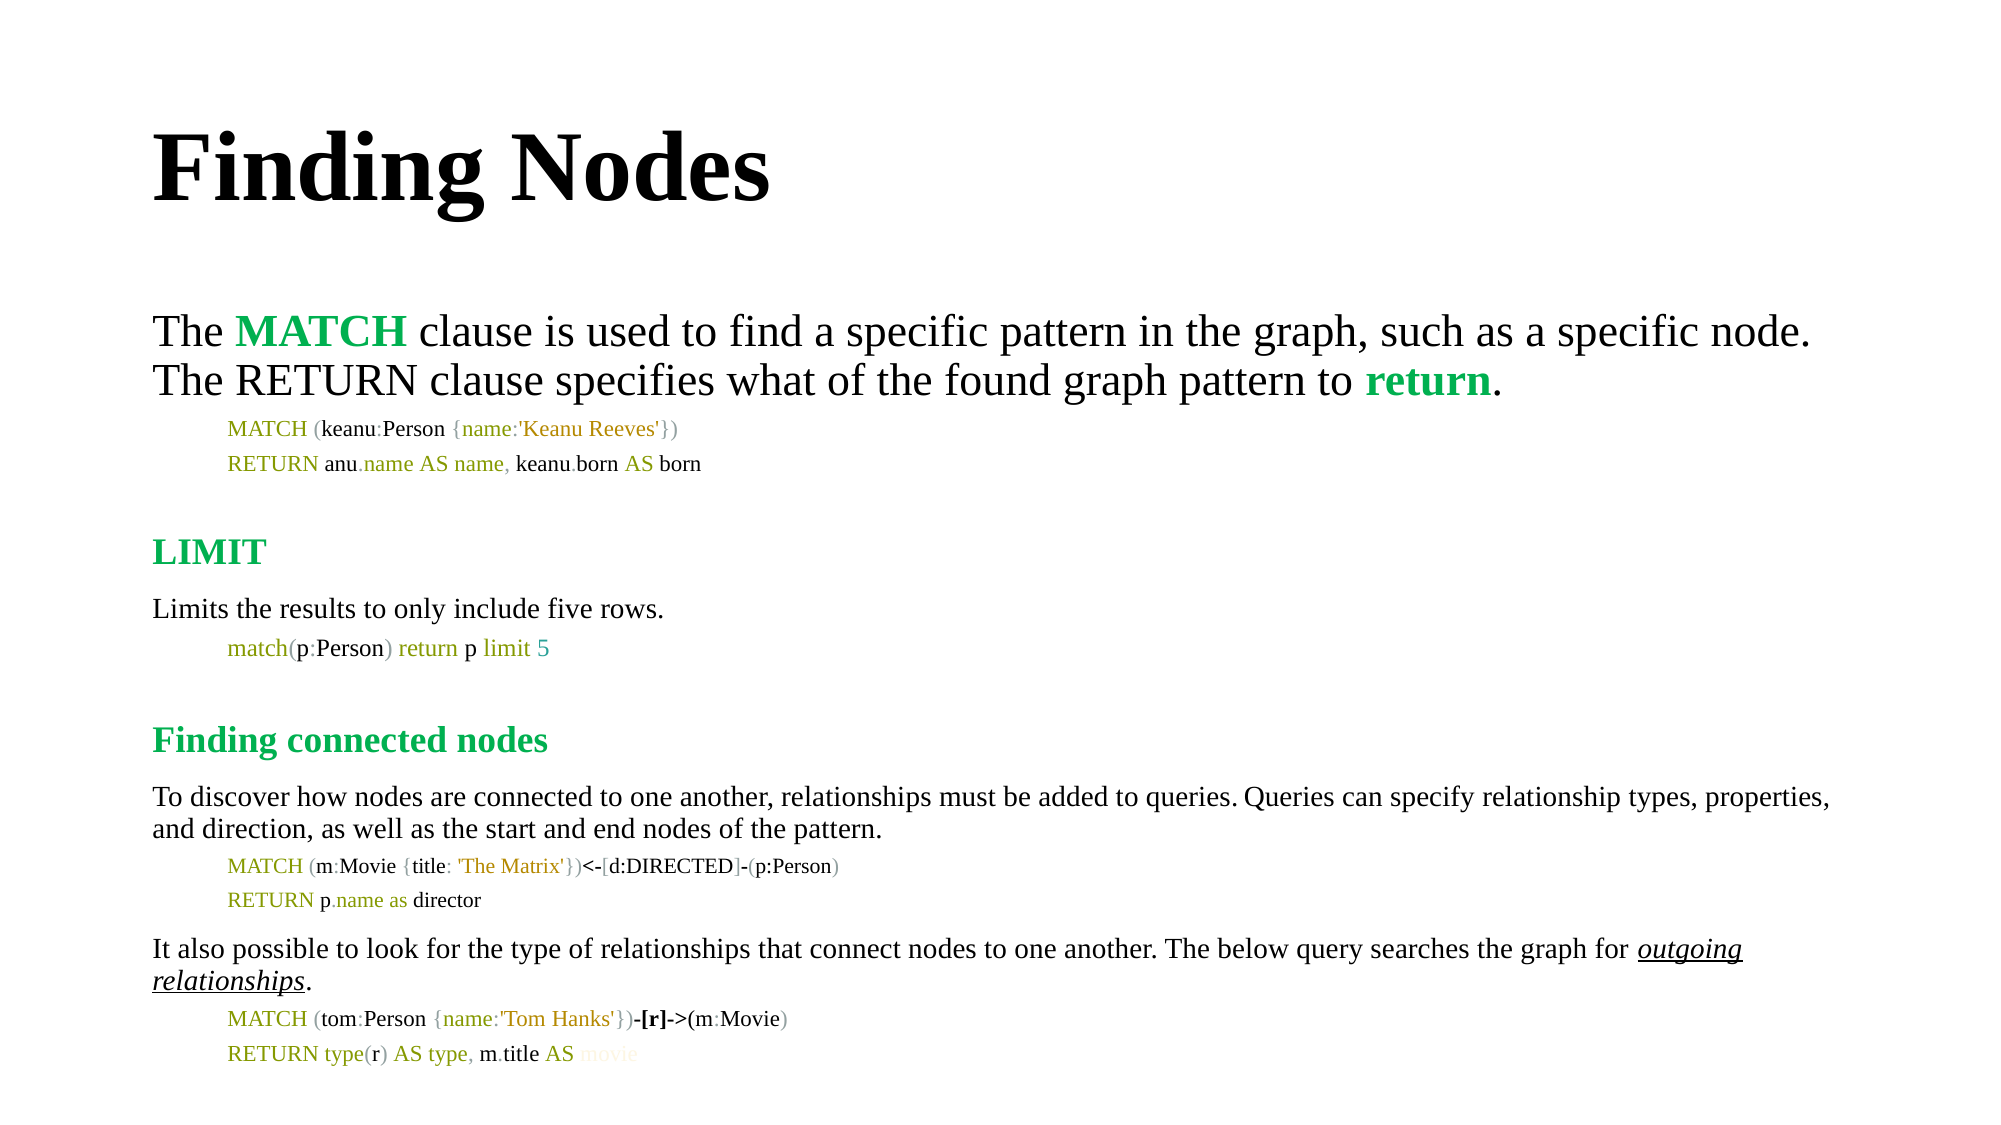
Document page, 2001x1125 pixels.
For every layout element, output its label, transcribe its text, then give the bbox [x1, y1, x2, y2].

title Finding Nodes [137, 59, 1863, 278]
list The MATCH clause is used to find a specific pattern in the graph, such as a specific node. The RETURN clause specifies what of the found graph pattern to return. MATCH (keanu:Person {name:'Keanu Reeves'}) RETURN anu.name AS name, keanu.born AS born LIMIT Limits the results to only include five rows. match(p:Person) return p limit 5 Finding connected nodes To discover how nodes are connected to one another, relationships must be added to queries. Queries can specify relationship types, properties, and direction, as well as the start and end nodes of the pattern. MATCH (m:Movie {title: 'The Matrix'})<-[d:DIRECTED]-(p:Person) RETURN p.name as director It also possible to look for the type of relationships that connect nodes to one another. The below query searches the graph for outgoing relationships. MATCH (tom:Person {name:'Tom Hanks'})-[r]->(m:Movie) RETURN type(r) AS type, m.title AS movie [137, 299, 1863, 1097]
